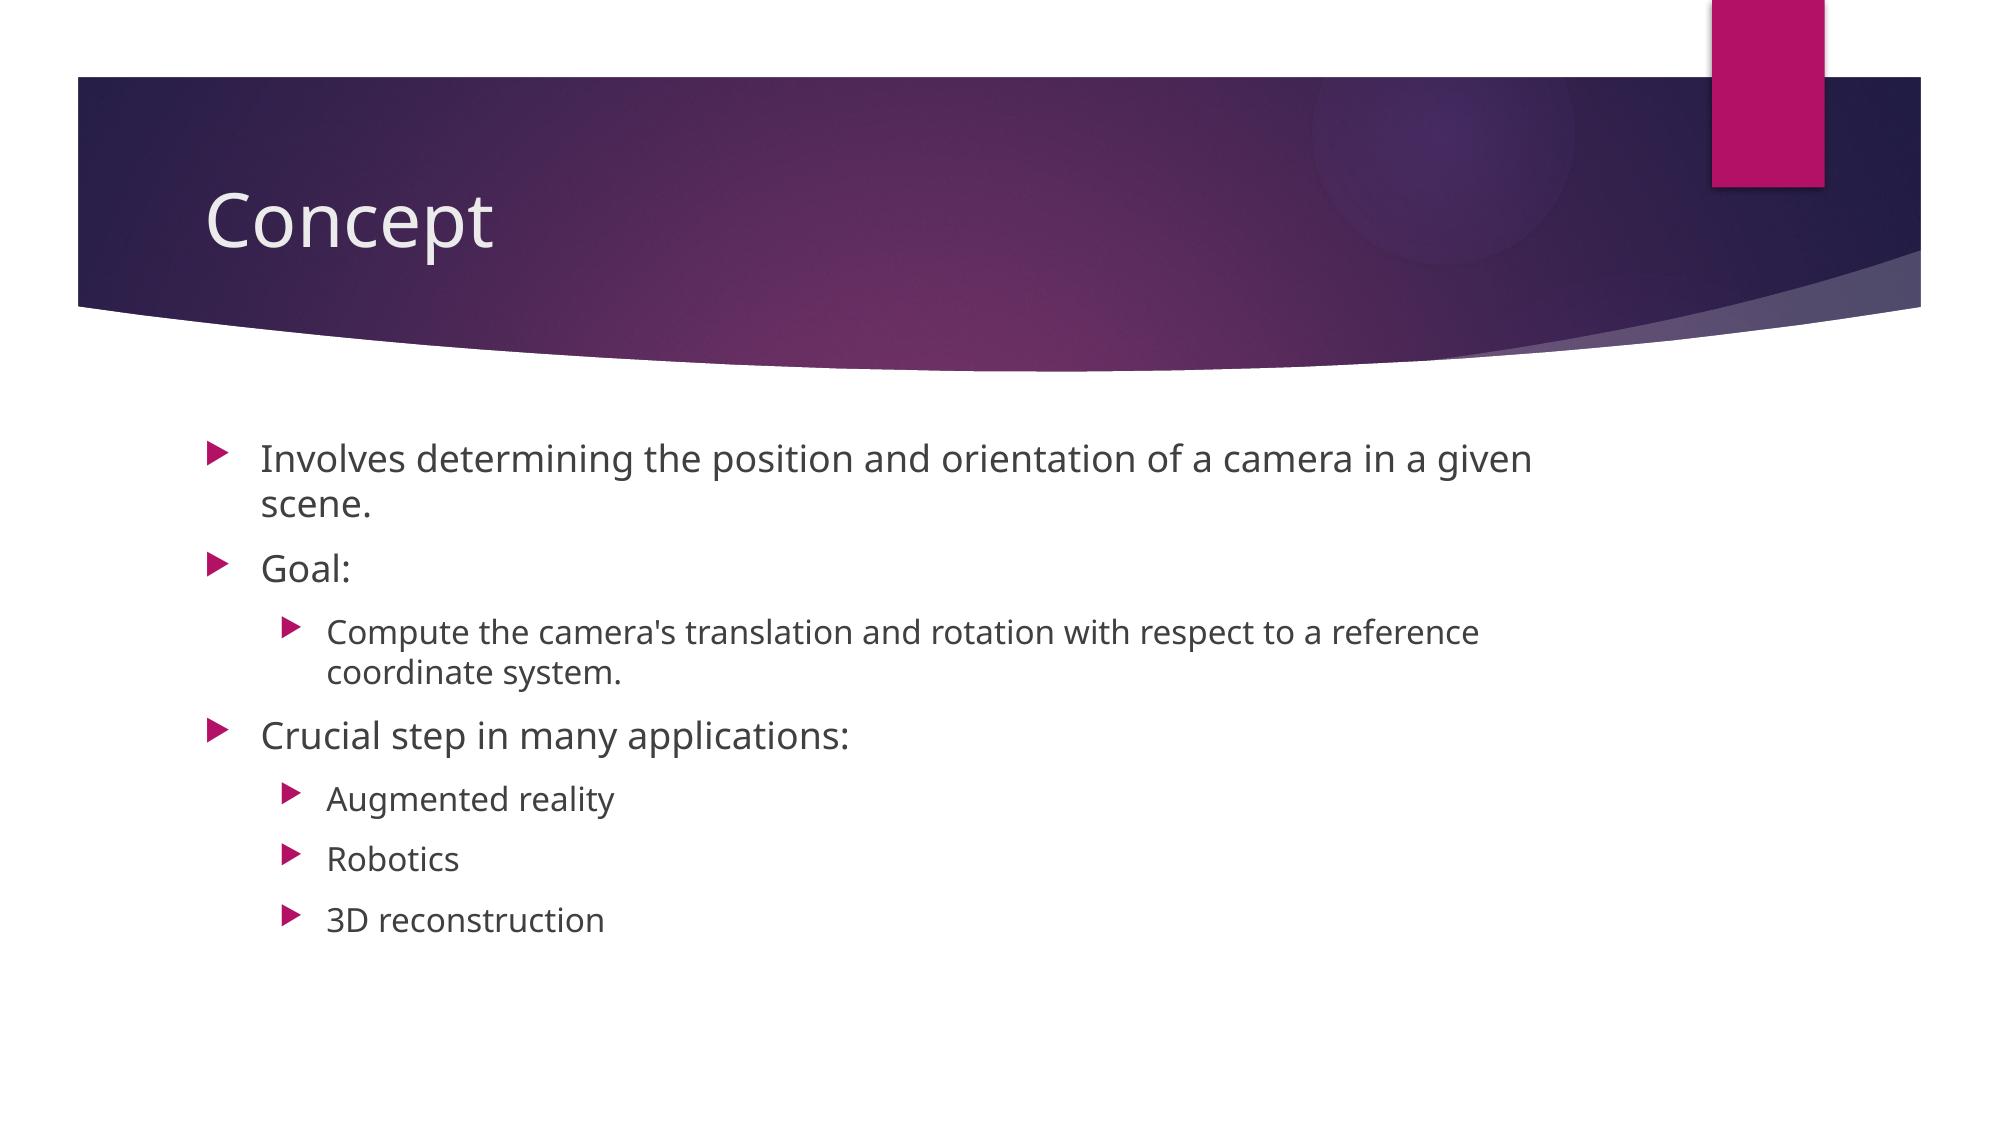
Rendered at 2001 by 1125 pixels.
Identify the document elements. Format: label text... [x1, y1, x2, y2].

list Involves determining the position and orientation of a camera in a given scene. Goal: Compute the camera's translation and rotation with respect to a reference coordinate system. Crucial step in many applications: Augmented reality Robotics 3D reconstruction [189, 427, 1638, 988]
title Concept [189, 159, 1627, 276]
